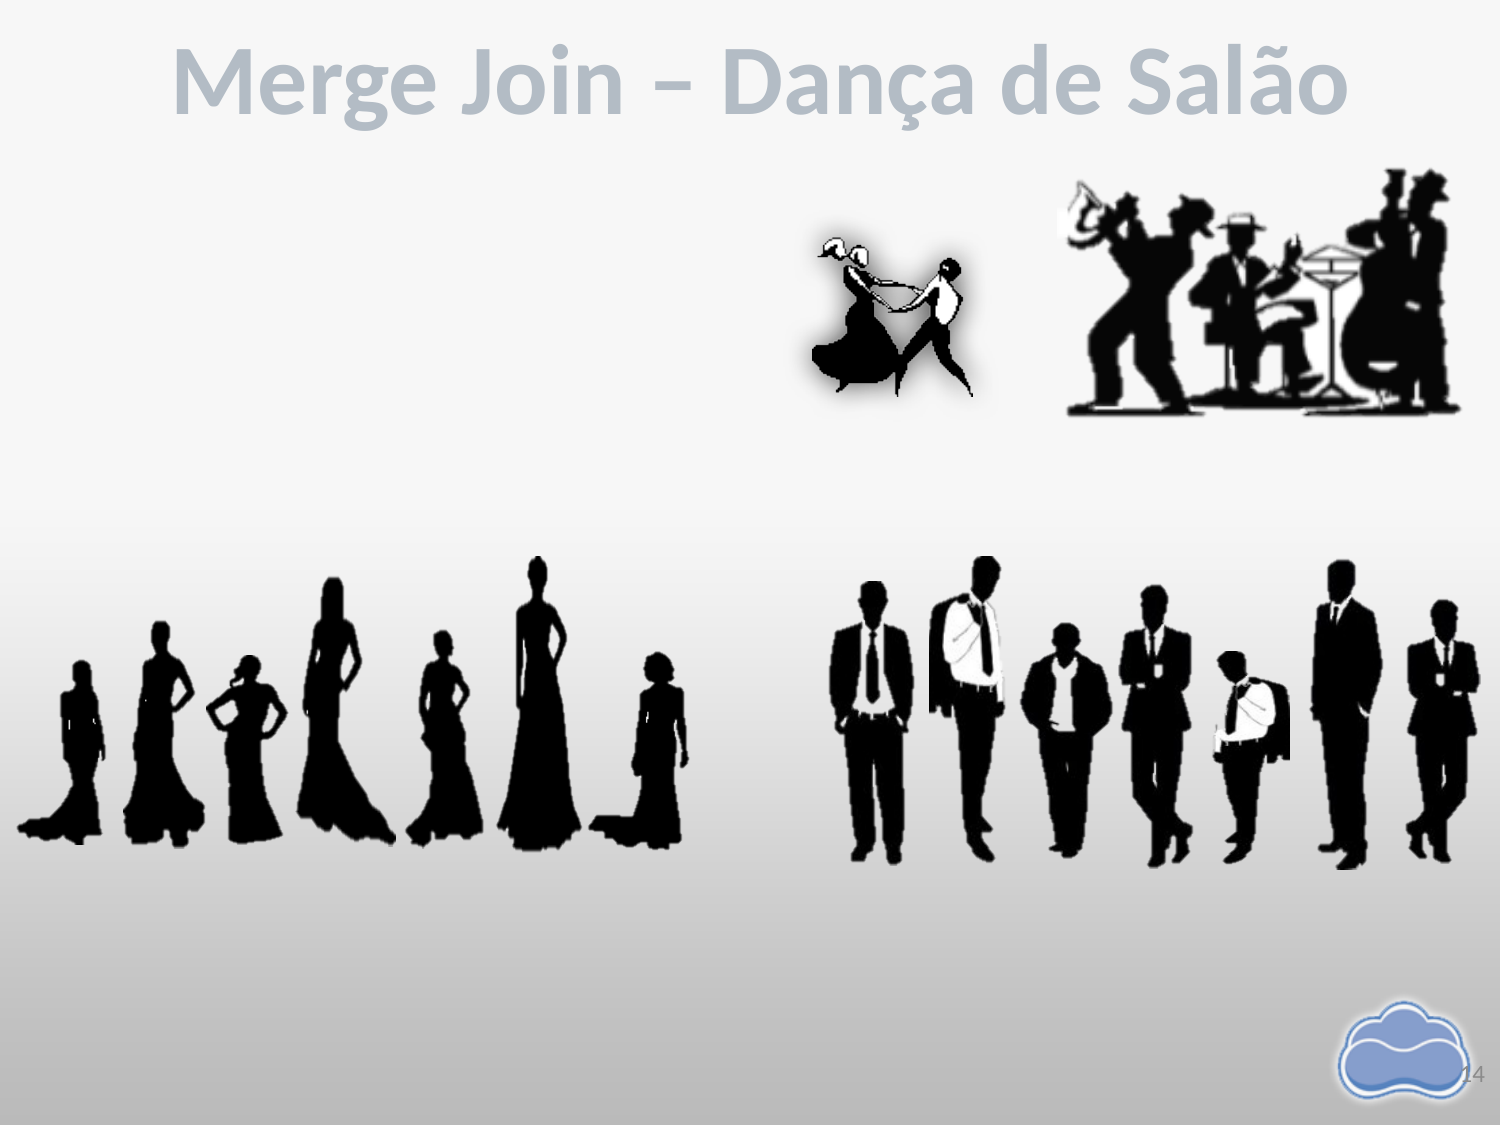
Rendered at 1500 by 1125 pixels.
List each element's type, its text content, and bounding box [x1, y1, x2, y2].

slide_number 14 [1149, 1042, 1500, 1103]
picture [0, 0, 1500, 1125]
text_box Merge Join – Dança de Salão [155, 7, 1367, 143]
